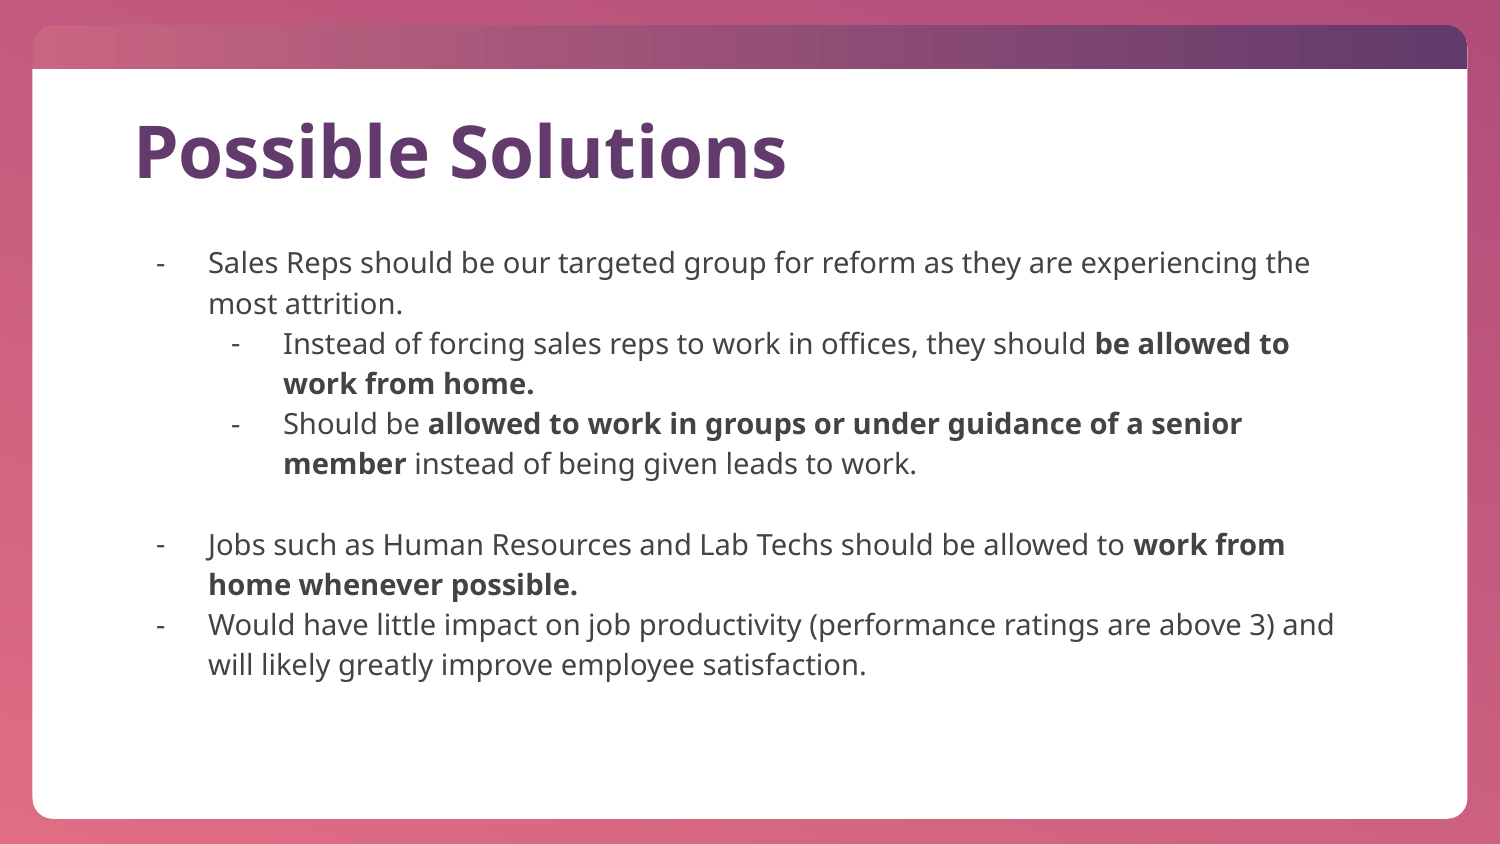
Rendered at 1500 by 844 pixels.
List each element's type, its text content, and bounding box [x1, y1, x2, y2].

list Sales Reps should be our targeted group for reform as they are experiencing the most attrition. Instead of forcing sales reps to work in offices, they should be allowed to work from home. Should be allowed to work in groups or under guidance of a senior member instead of being given leads to work. Jobs such as Human Resources and Lab Techs should be allowed to work from home whenever possible. Would have little impact on job productivity (performance ratings are above 3) and will likely greatly improve employee satisfaction. [118, 224, 1382, 754]
title Possible Solutions [118, 90, 1382, 208]
